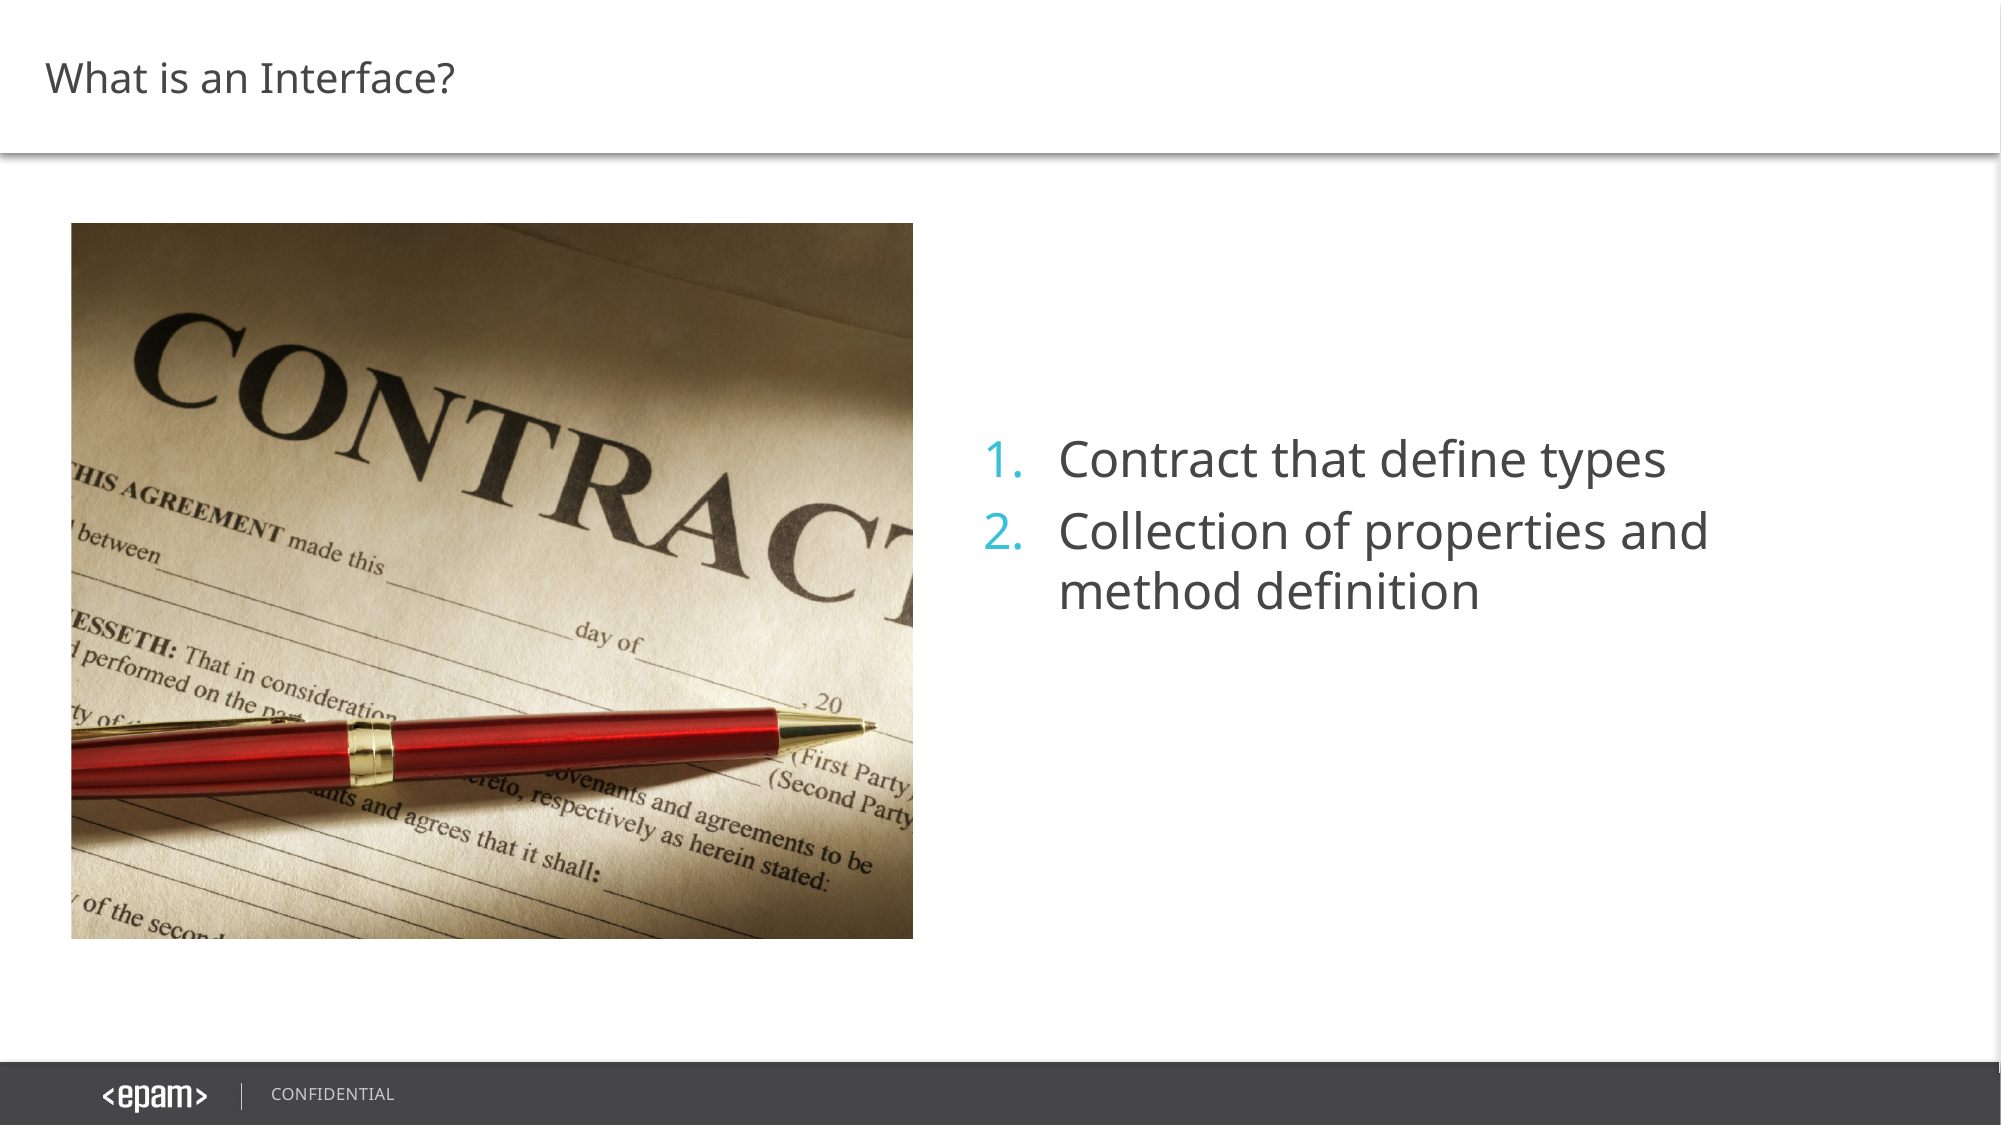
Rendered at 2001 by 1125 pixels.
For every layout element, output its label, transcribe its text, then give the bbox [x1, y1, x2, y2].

list Contract that define types Collection of properties and method definition [971, 223, 1911, 939]
picture [71, 222, 914, 939]
picture [102, 1085, 207, 1113]
list What is an Interface? [0, 0, 2000, 153]
